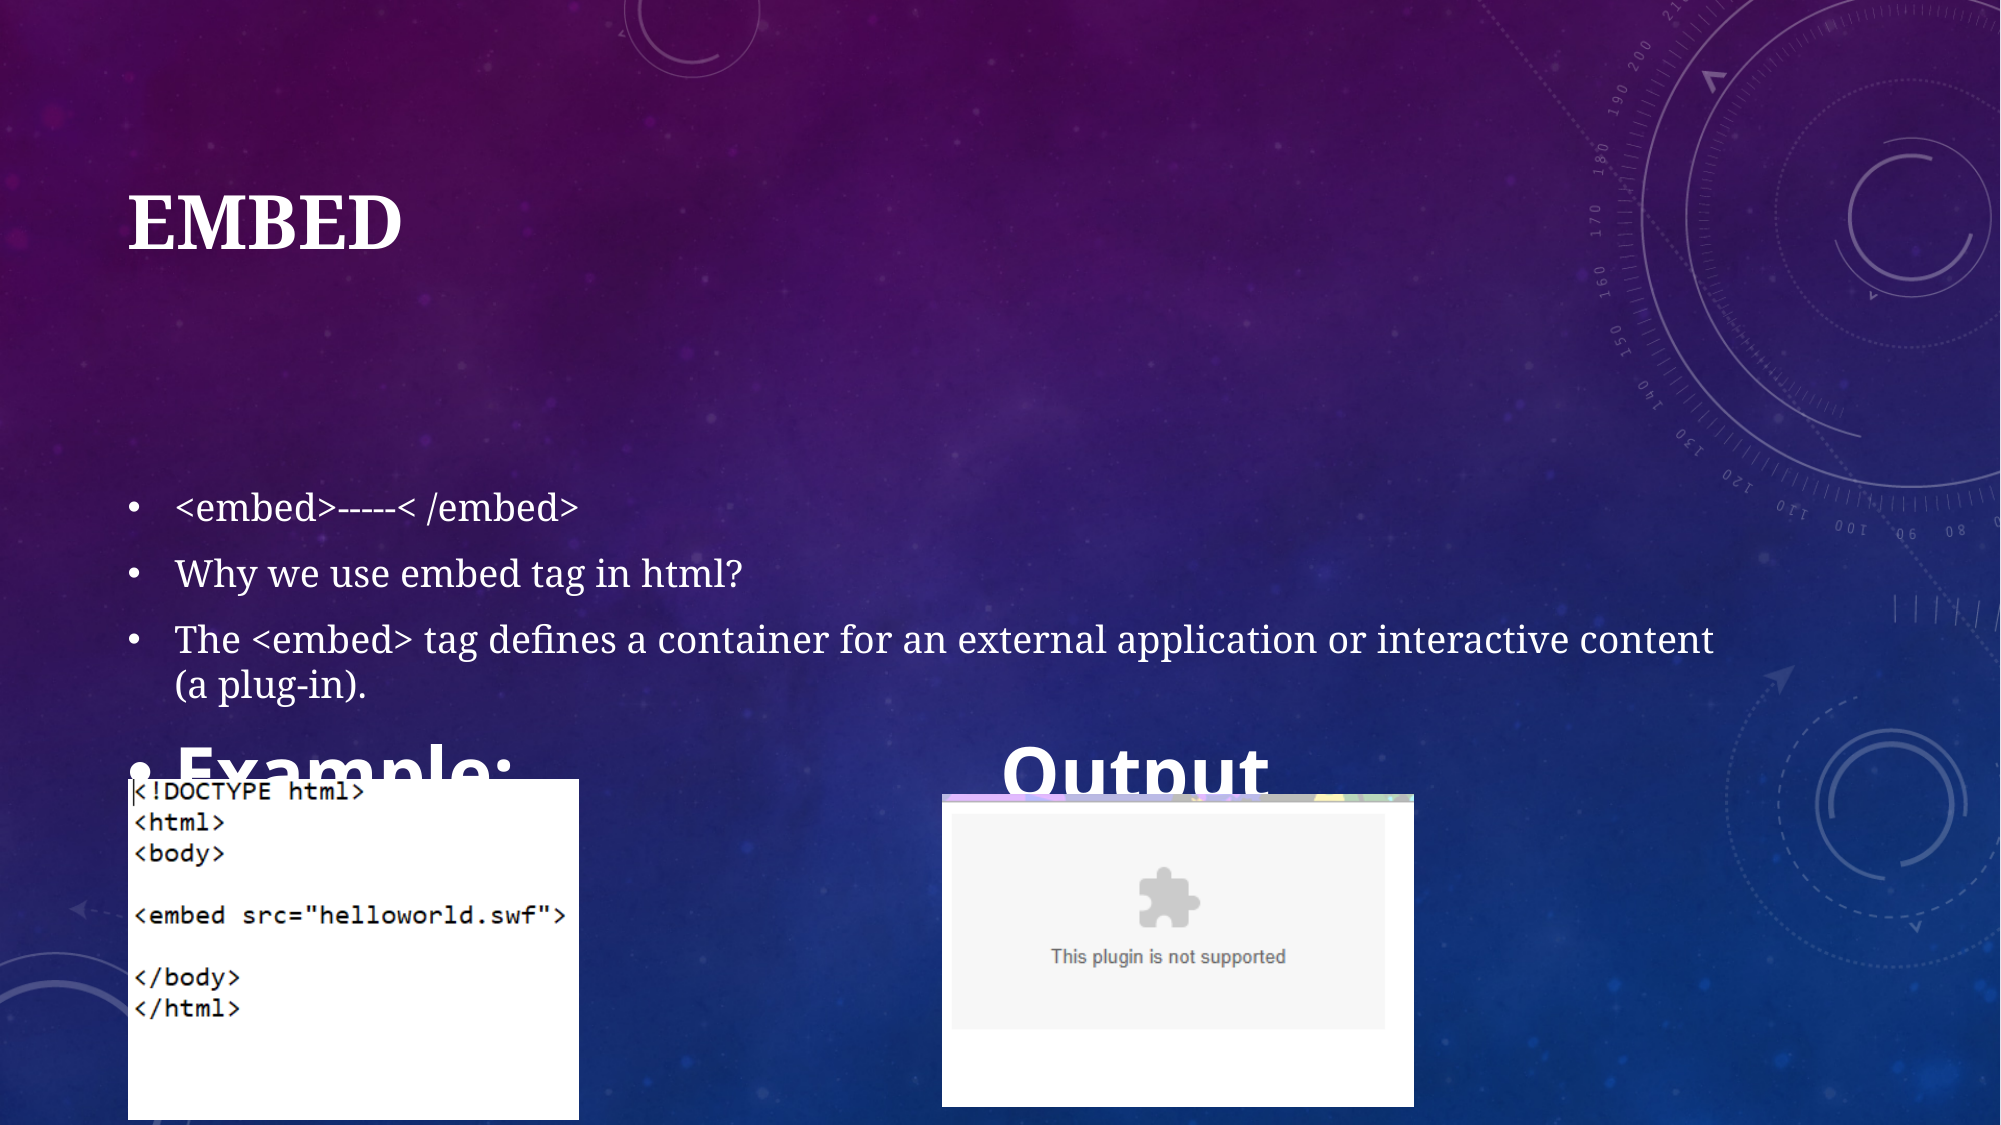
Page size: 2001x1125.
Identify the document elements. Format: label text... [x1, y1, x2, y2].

title Embed [112, 99, 1775, 339]
list <embed>-----< /embed> Why we use embed tag in html? The <embed> tag defines a container for an external application or interactive content (a plug-in). Example: Output [112, 351, 1775, 950]
picture [0, 0, 2001, 1125]
